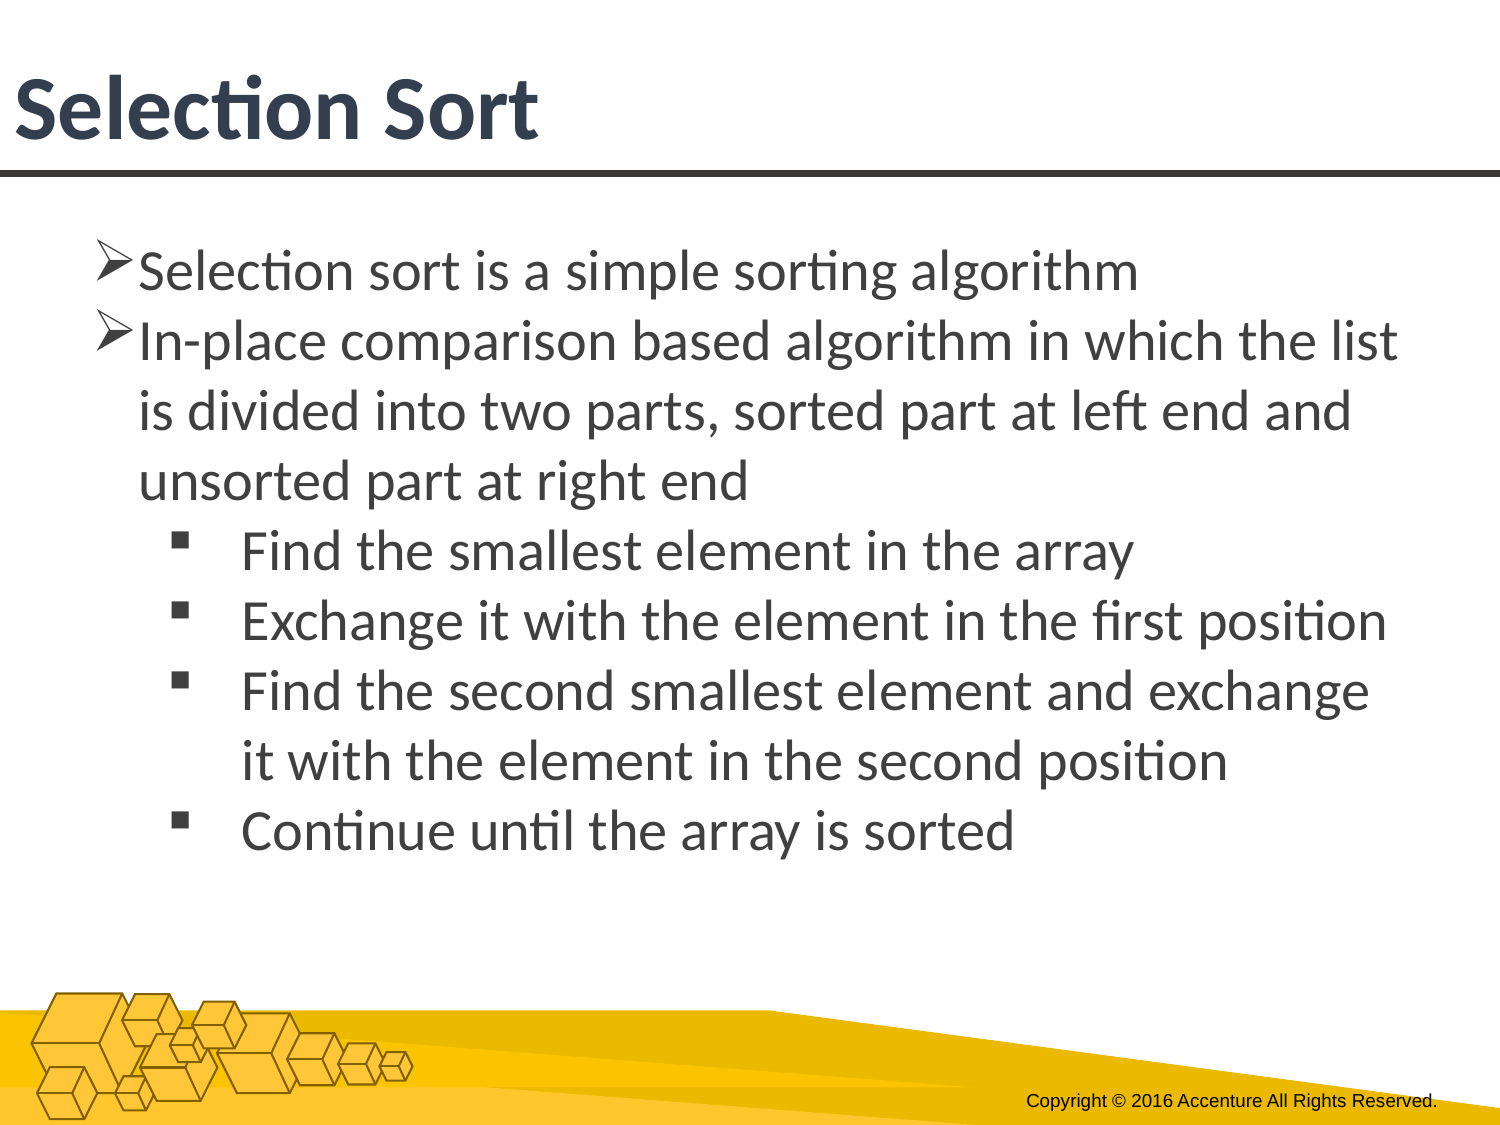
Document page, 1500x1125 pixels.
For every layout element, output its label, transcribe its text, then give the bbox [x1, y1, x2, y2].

text_box Selection sort is a simple sorting algorithm In-place comparison based algorithm in which the list is divided into two parts, sorted part at left end and unsorted part at right end Find the smallest element in the array Exchange it with the element in the first position Find the second smallest element and exchange it with the element in the second position Continue until the array is sorted [77, 224, 1432, 940]
title Selection Sort [0, 53, 1500, 147]
